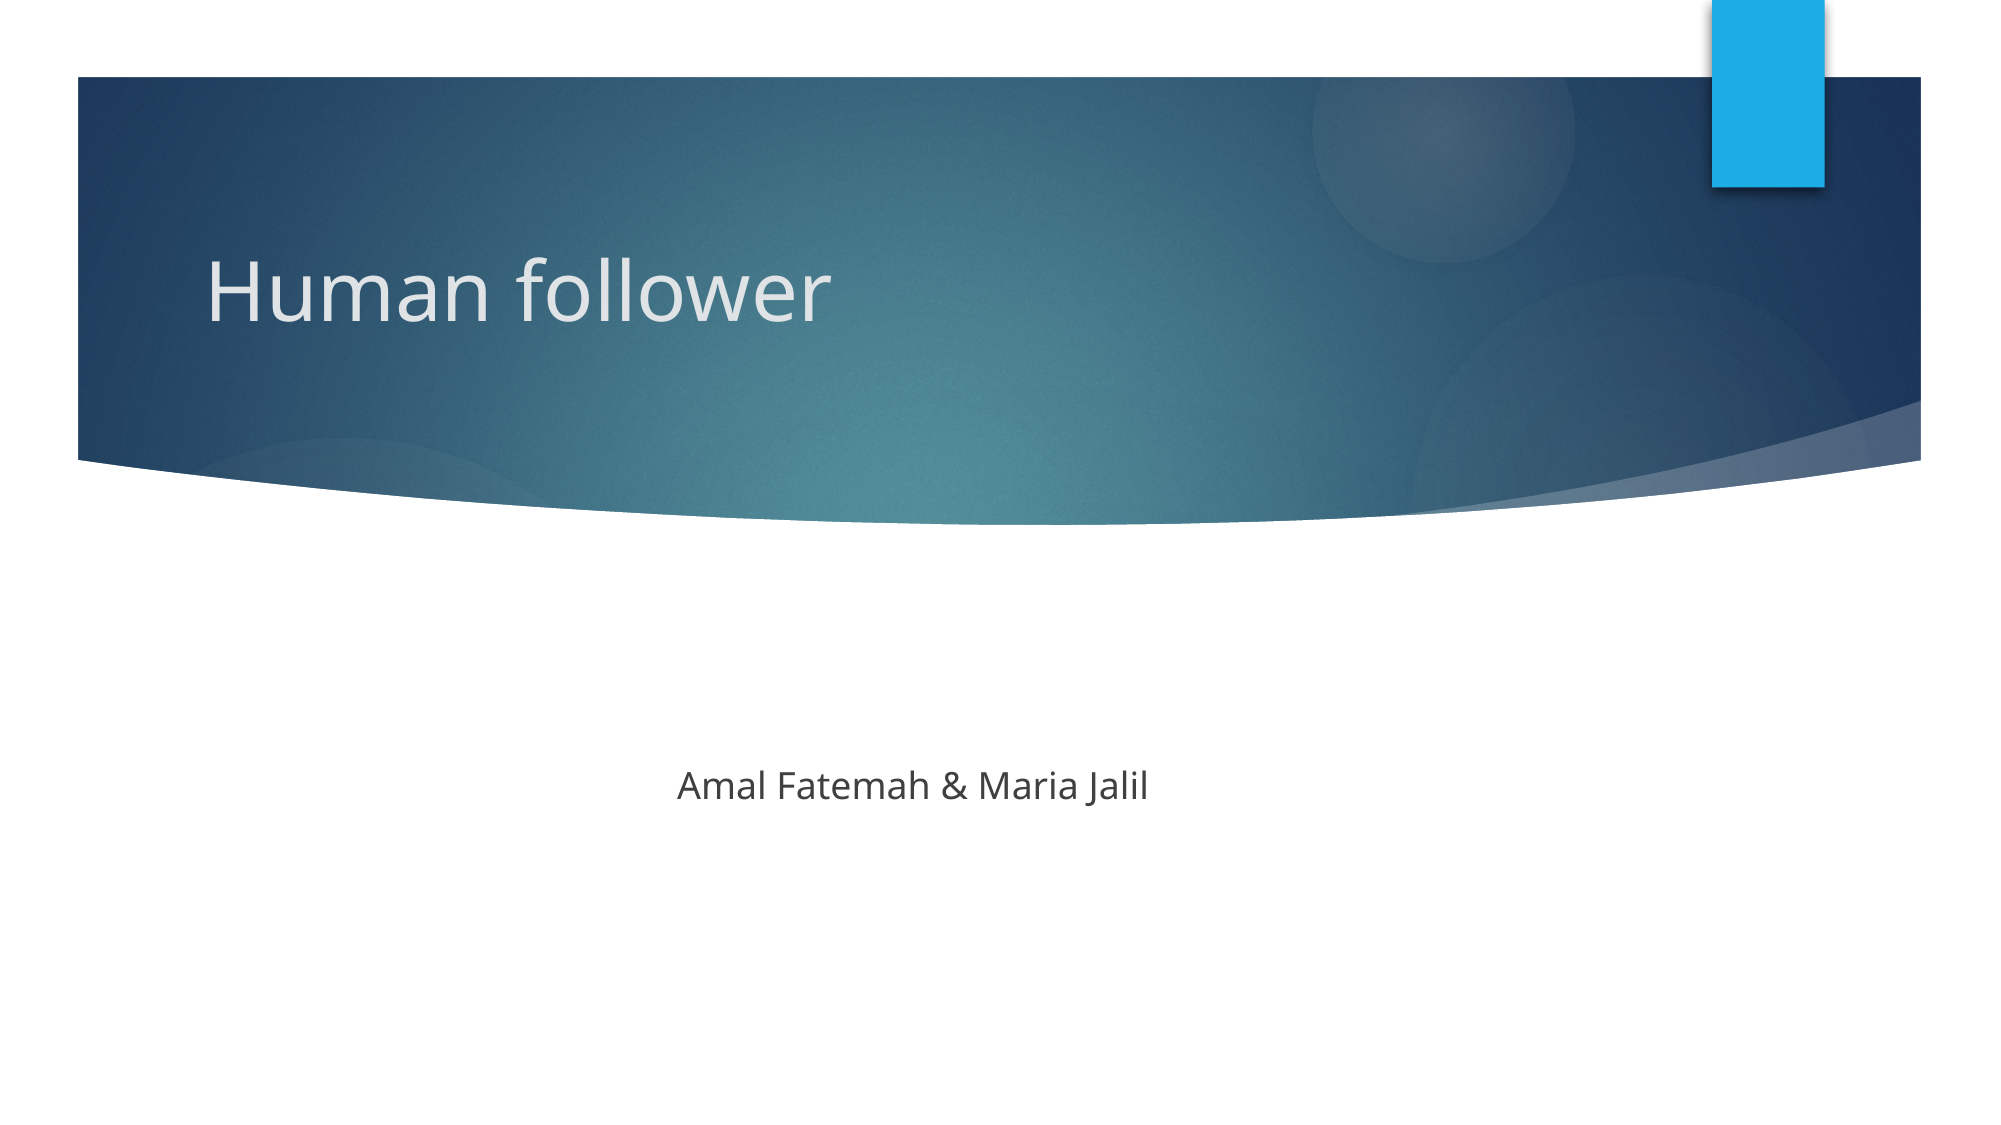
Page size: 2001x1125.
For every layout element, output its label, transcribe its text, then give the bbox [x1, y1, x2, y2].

title Human follower [189, 174, 1638, 401]
list Amal Fatemah & Maria Jalil [189, 581, 1638, 988]
